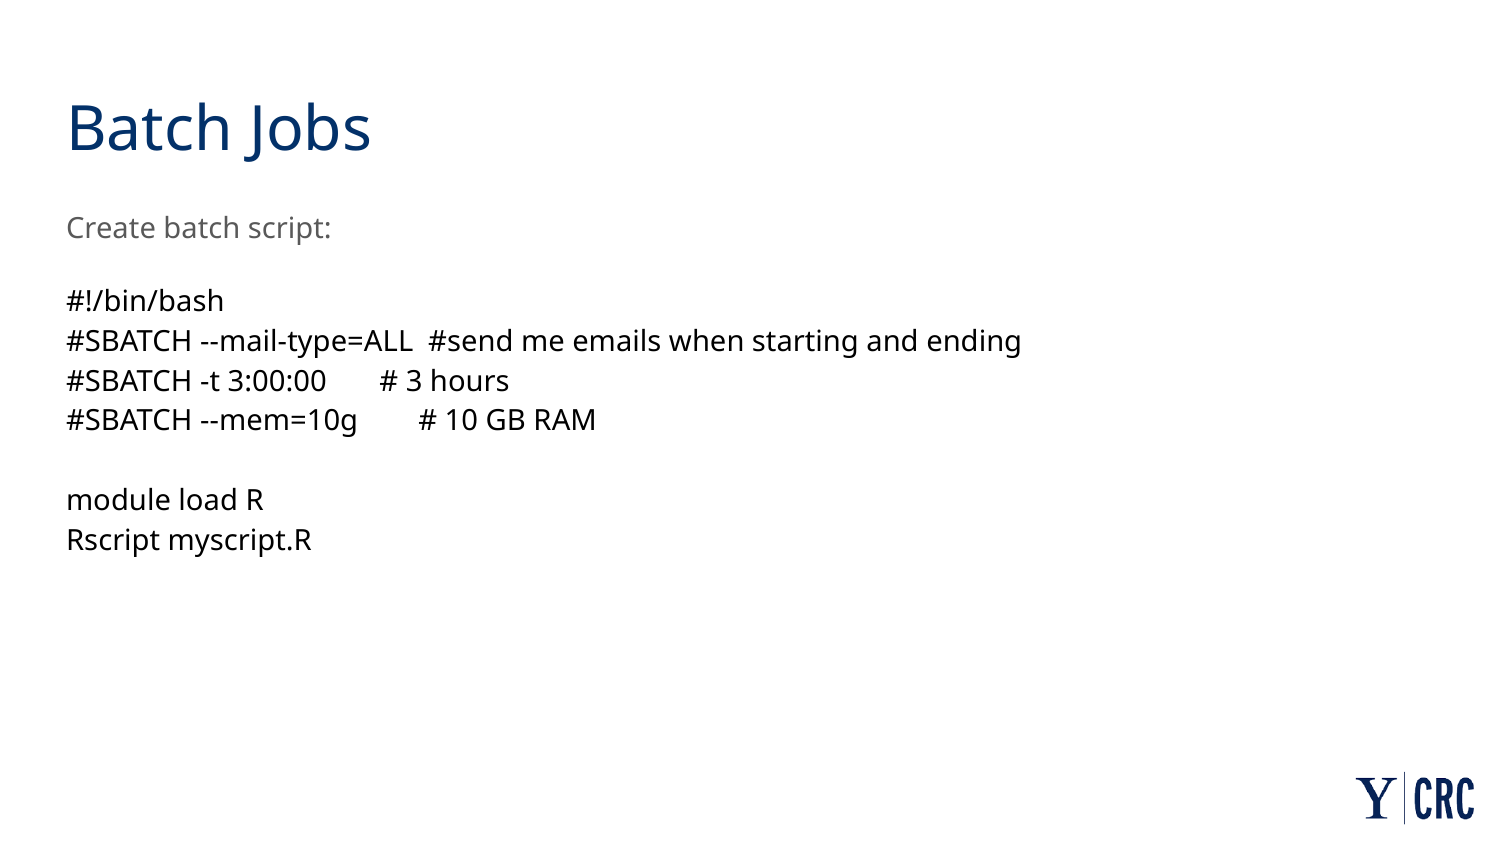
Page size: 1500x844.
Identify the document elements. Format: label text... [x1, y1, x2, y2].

picture [1353, 768, 1480, 826]
list Create batch script: #!/bin/bash #SBATCH --mail-type=ALL #send me emails when starting and ending #SBATCH -t 3:00:00 # 3 hours #SBATCH --mem=10g # 10 GB RAM module load R Rscript myscript.R [51, 189, 1449, 750]
title Batch Jobs [51, 72, 1449, 167]
